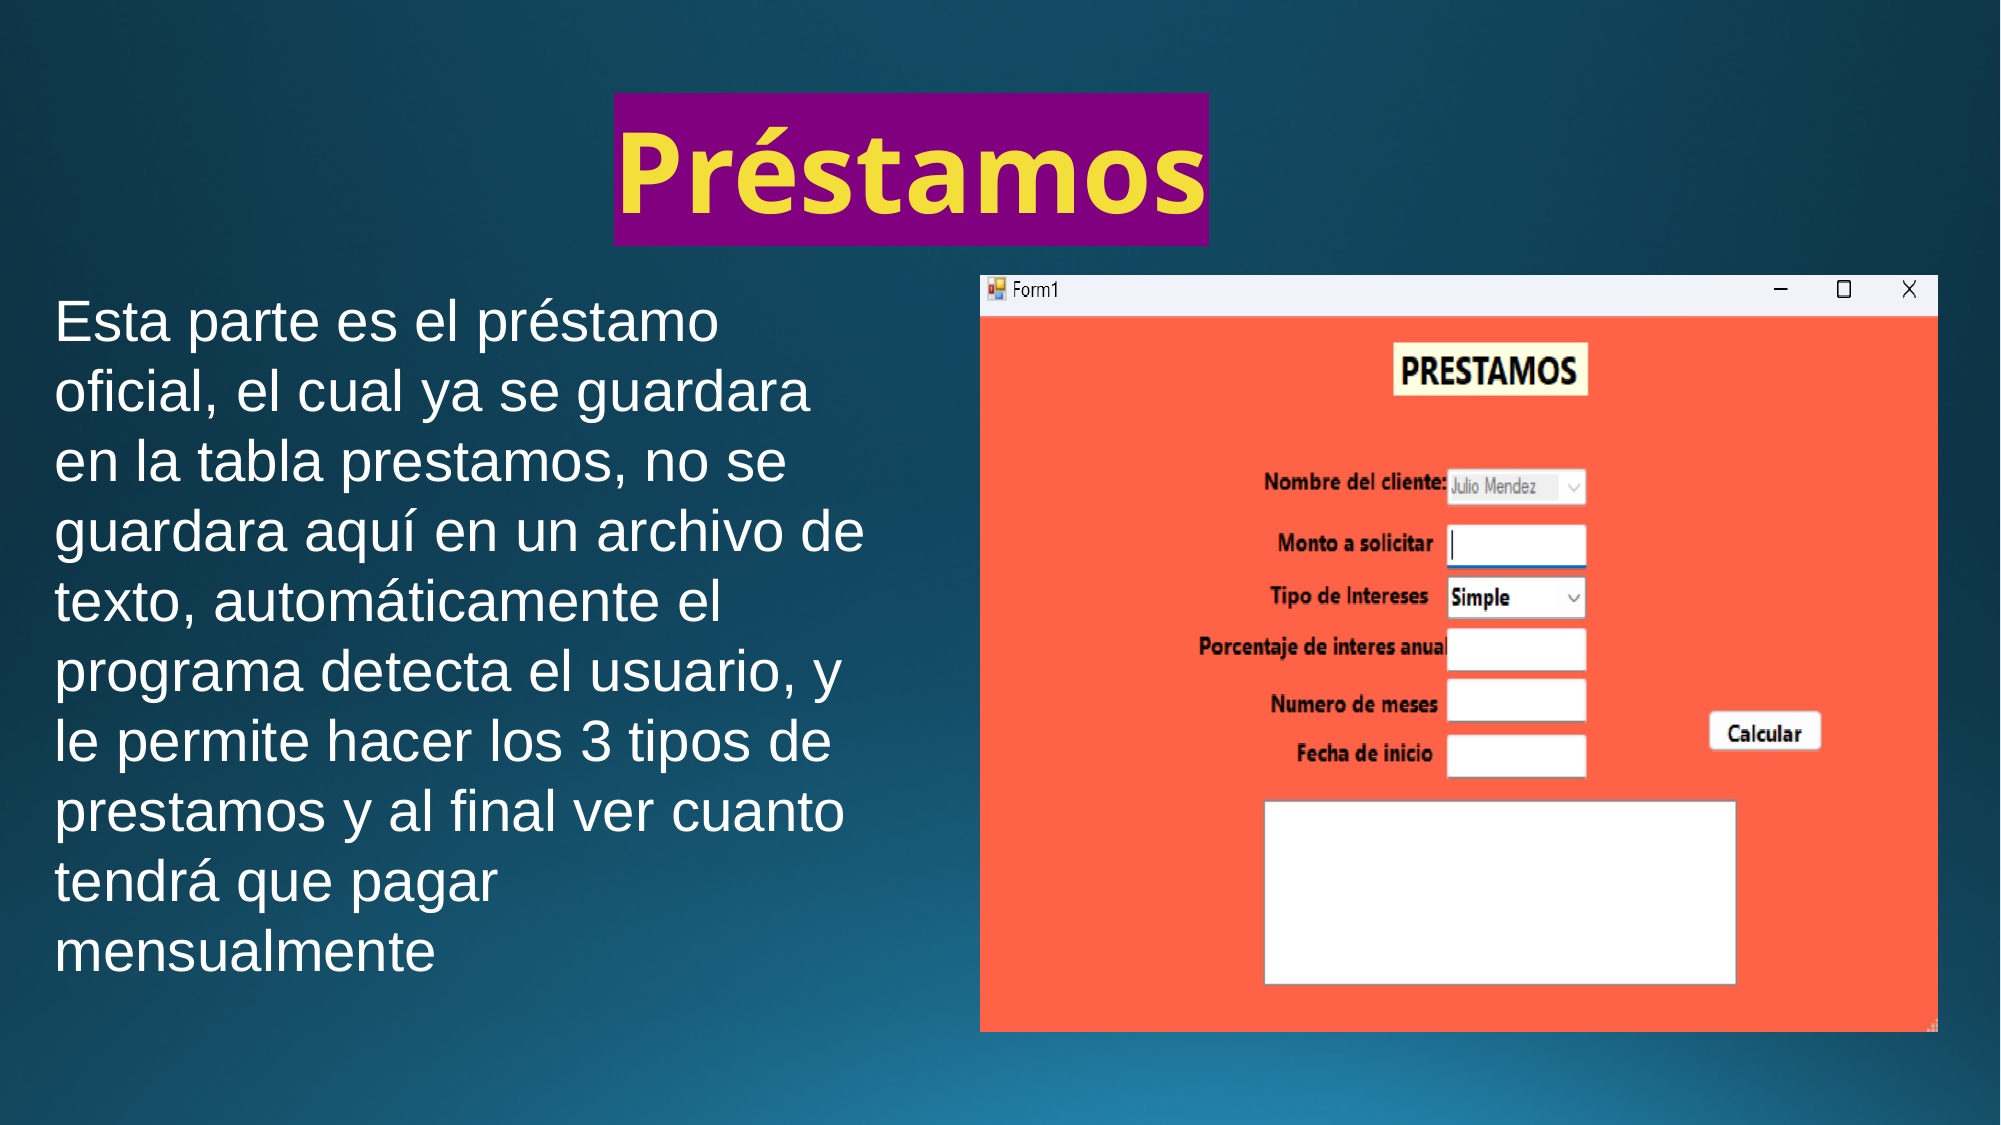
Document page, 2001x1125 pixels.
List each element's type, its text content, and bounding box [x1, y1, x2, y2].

text_box Préstamos [598, 93, 1224, 244]
text_box Esta parte es el préstamo oficial, el cual ya se guardara en la tabla prestamos, no se guardara aquí en un archivo de texto, automáticamente el programa detecta el usuario, y le permite hacer los 3 tipos de prestamos y al final ver cuanto tendrá que pagar mensualmente [39, 275, 906, 991]
picture [0, 0, 2001, 1125]
